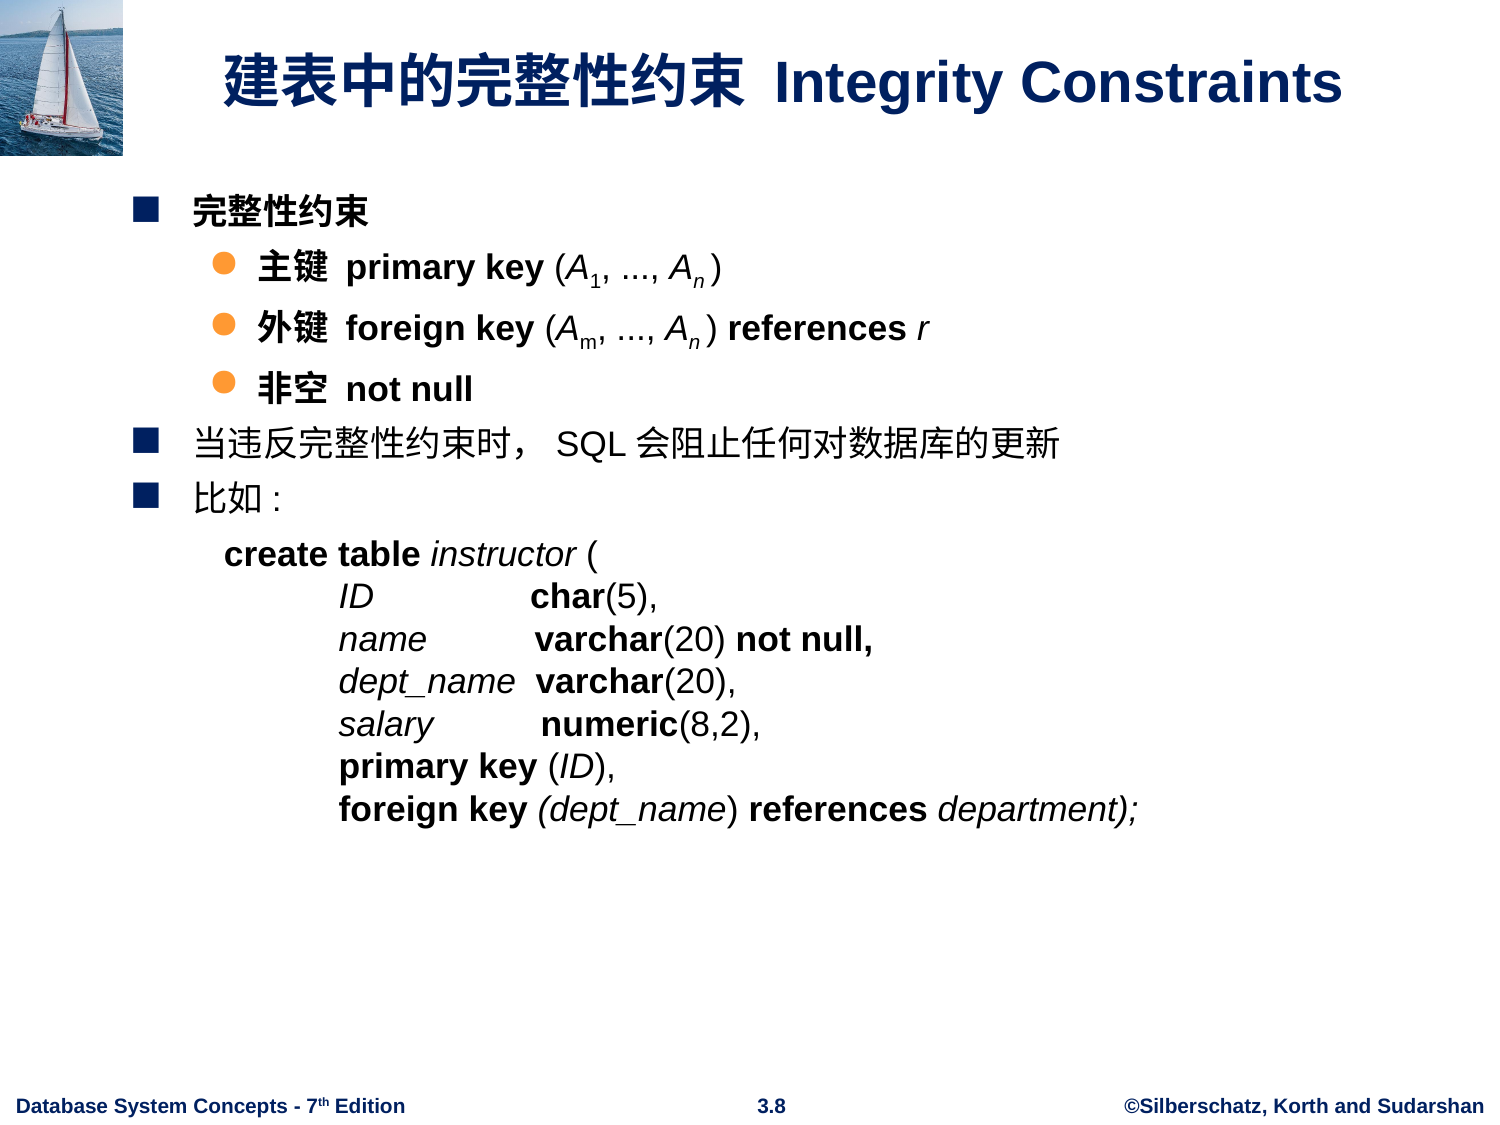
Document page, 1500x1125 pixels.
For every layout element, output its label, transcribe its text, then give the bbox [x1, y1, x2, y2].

title 建表中的完整性约束 Integrity Constraints [120, 21, 1447, 122]
picture [0, 0, 123, 156]
list 完整性约束 主键 primary key (A1, ..., An ) 外键 foreign key (Am, ..., An ) references r 非空 not null 当违反完整性约束时，SQL会阻止任何对数据库的更新 比如: create table instructor ( ID char(5), name varchar(20) not null, dept_name varchar(20), salary numeric(8,2), primary key (ID), foreign key (dept_name) references department); [121, 182, 1354, 967]
